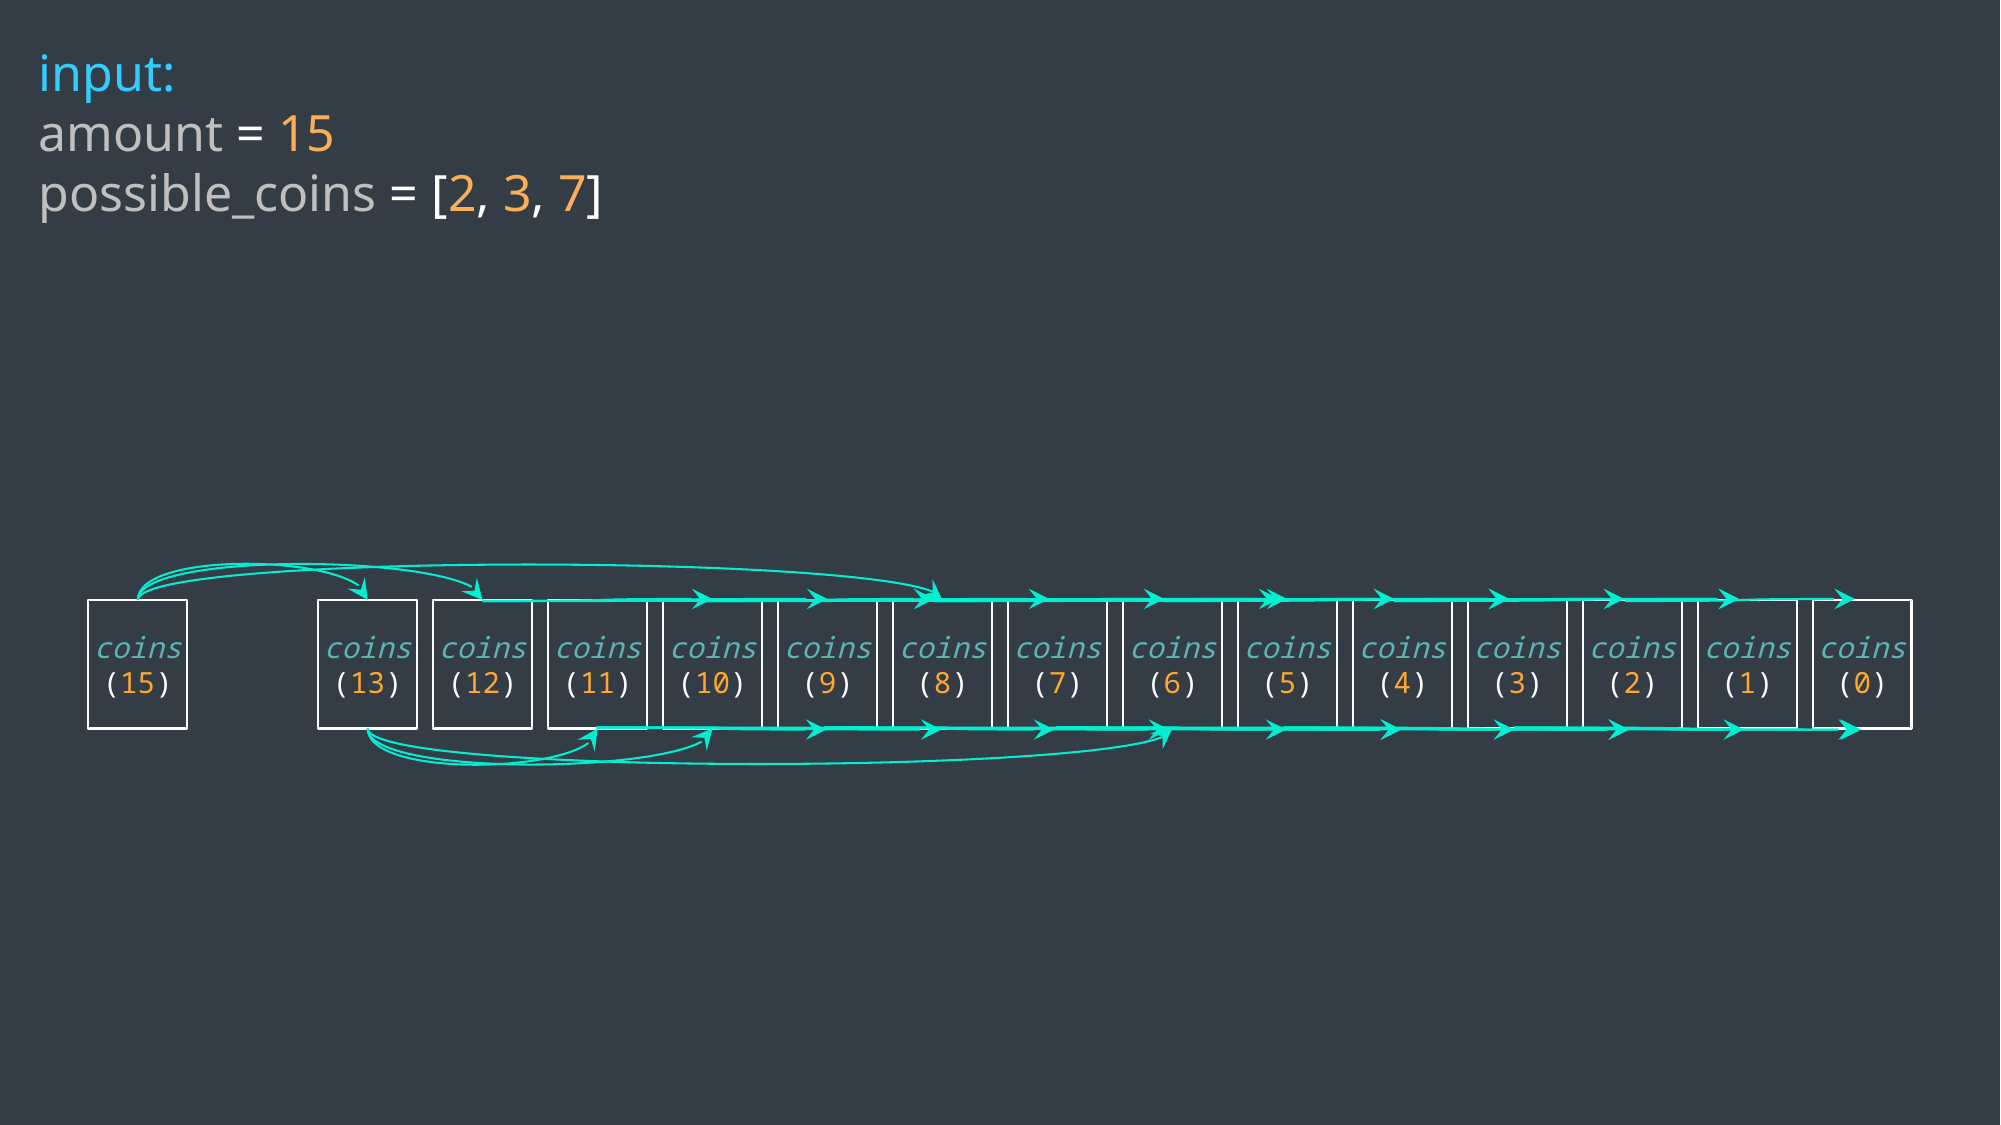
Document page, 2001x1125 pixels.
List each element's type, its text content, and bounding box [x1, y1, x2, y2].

text_box coins (1) [1697, 601, 1797, 728]
text_box coins (8) [893, 602, 992, 726]
text_box coins (11) [548, 602, 648, 729]
text_box coins (0) [1812, 600, 1912, 729]
text_box coins (3) [1467, 602, 1565, 727]
text_box coins (9) [778, 602, 875, 726]
text_box coins (5) [1237, 602, 1335, 726]
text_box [767, 556, 771, 901]
text_box coins (10) [663, 602, 762, 726]
text_box coins (7) [1008, 602, 1105, 726]
text_box coins (15) [88, 600, 188, 729]
text_box coins (2) [1582, 601, 1682, 727]
text_box coins (12) [433, 600, 533, 729]
text_box coins (13) [318, 600, 418, 729]
text_box input: amount = 15 possible_coins = [2, 3, 7] [23, 33, 677, 229]
text_box coins (4) [1352, 601, 1452, 727]
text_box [1738, 484, 1742, 715]
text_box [883, 197, 887, 1003]
text_box coins (6) [1123, 602, 1222, 726]
